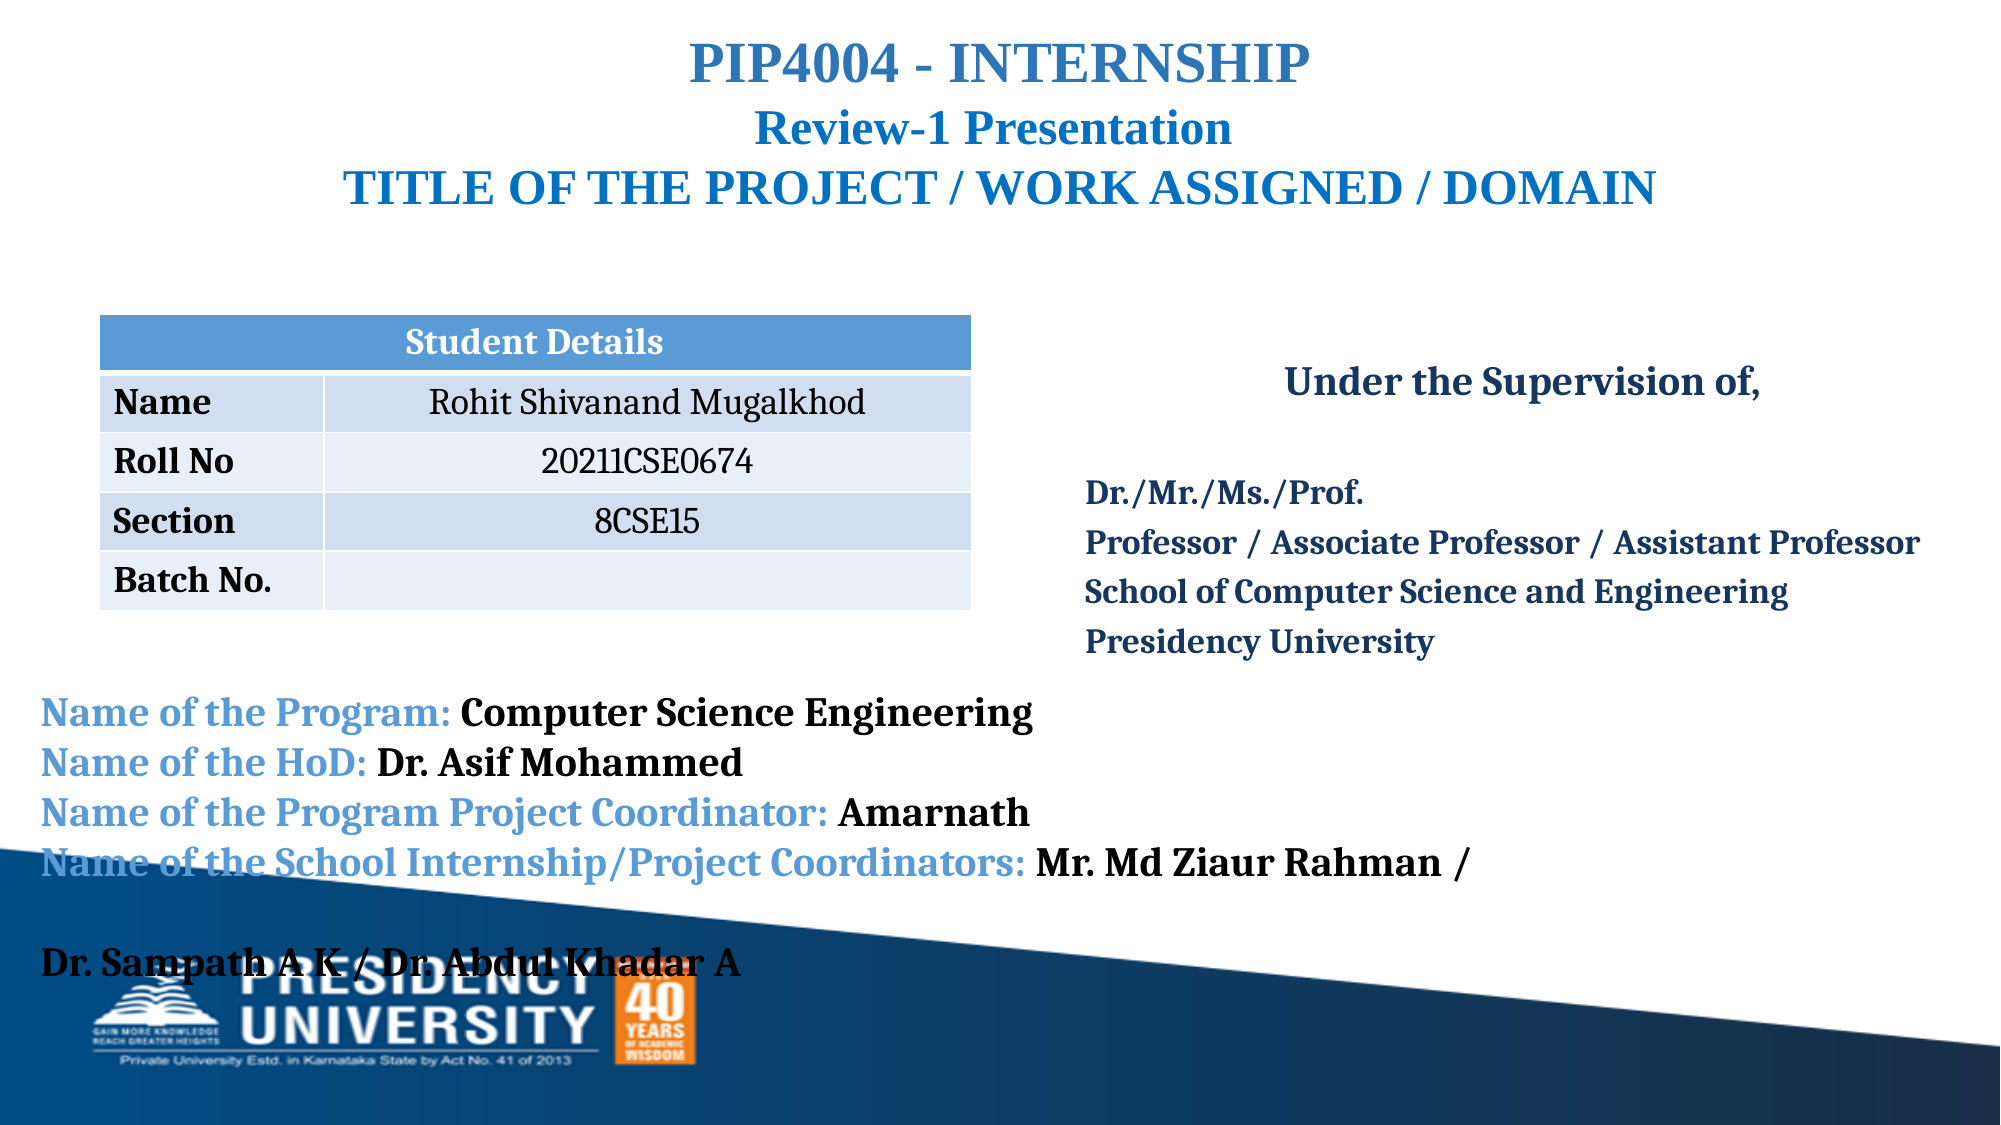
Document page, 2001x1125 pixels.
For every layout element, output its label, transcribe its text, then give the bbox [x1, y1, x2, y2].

text_box Name of the Program: Computer Science Engineering Name of the HoD: Dr. Asif Mohammed Name of the Program Project Coordinator: Amarnath Name of the School Internship/Project Coordinators: Mr. Md Ziaur Rahman / Dr. Sampath A K / Dr. Abdul Khadar A [25, 677, 2000, 934]
table_cell Section [100, 493, 323, 550]
table_cell Roll No [100, 433, 323, 491]
table_cell 20211CSE0674 [325, 433, 971, 491]
table_cell 8CSE15 [325, 493, 971, 550]
table_cell Name [100, 376, 323, 432]
text_box Under the Supervision of, Dr./Mr./Ms./Prof. Professor / Associate Professor / Assistant Professor School of Computer Science and Engineering Presidency University [1070, 346, 1975, 677]
table_header Student Details [100, 315, 971, 370]
table_cell [325, 552, 971, 610]
text_box PIP4004 - INTERNSHIP Review-1 Presentation TITLE OF THE PROJECT / WORK ASSIGNED / DOMAIN [137, 21, 1863, 278]
table_cell Rohit Shivanand Mugalkhod [325, 376, 971, 432]
picture [0, 845, 2000, 1125]
table_cell Batch No. [100, 552, 323, 610]
